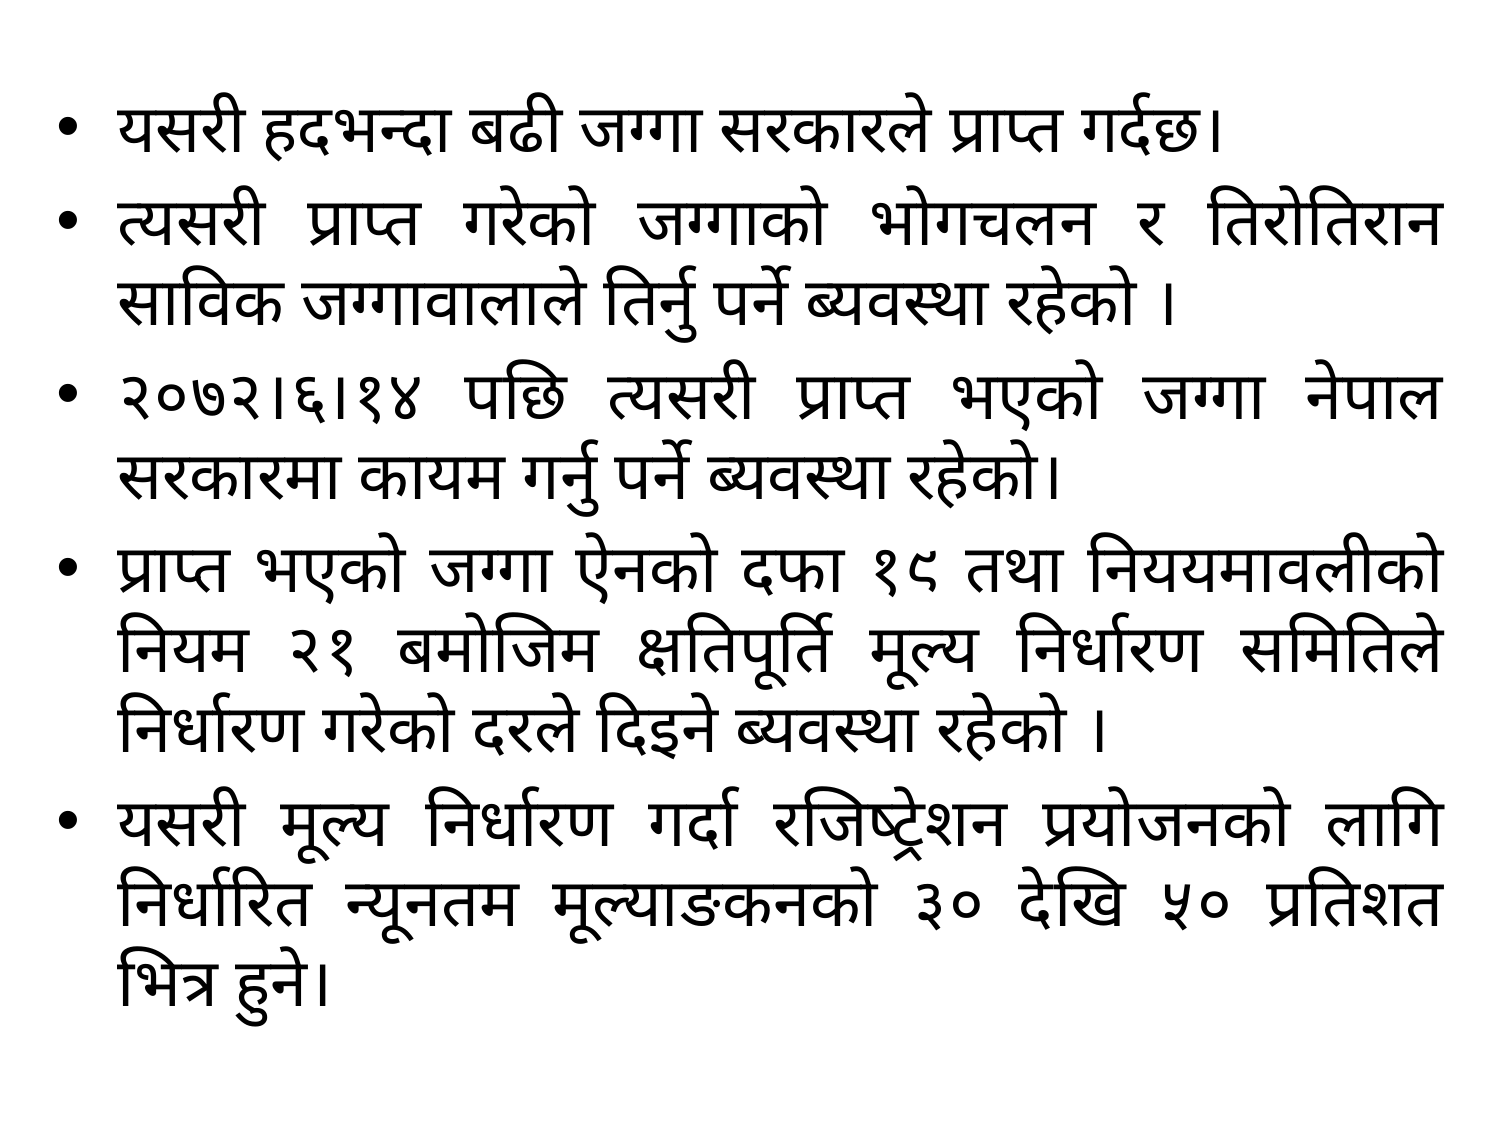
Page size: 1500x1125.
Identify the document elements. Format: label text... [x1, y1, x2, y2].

list यसरी हदभन्दा बढी जग्गा सरकारले प्राप्त गर्दछ। त्यसरी प्राप्त गरेको जग्गाको भोगचलन र तिरोतिरान साविक जग्गावालाले तिर्नु पर्ने ब्यवस्था रहेको । २०७२।६।१४ पछि त्यसरी प्राप्त भएको जग्गा नेपाल सरकारमा कायम गर्नु पर्ने ब्यवस्था रहेको। प्राप्त भएको जग्गा ऐनको दफा १९ तथा निययमावलीको नियम २१ बमोजिम क्षतिपूर्ति मूल्य निर्धारण समितिले निर्धारण गरेको दरले दिइने ब्यवस्था रहेको । यसरी मूल्य निर्धारण गर्दा रजिष्ट्रेशन प्रयोजनको लागि निर्धारित न्यूनतम मूल्याङकनको ३० देखि ५० प्रतिशत भित्र हुने। [41, 78, 1459, 1071]
